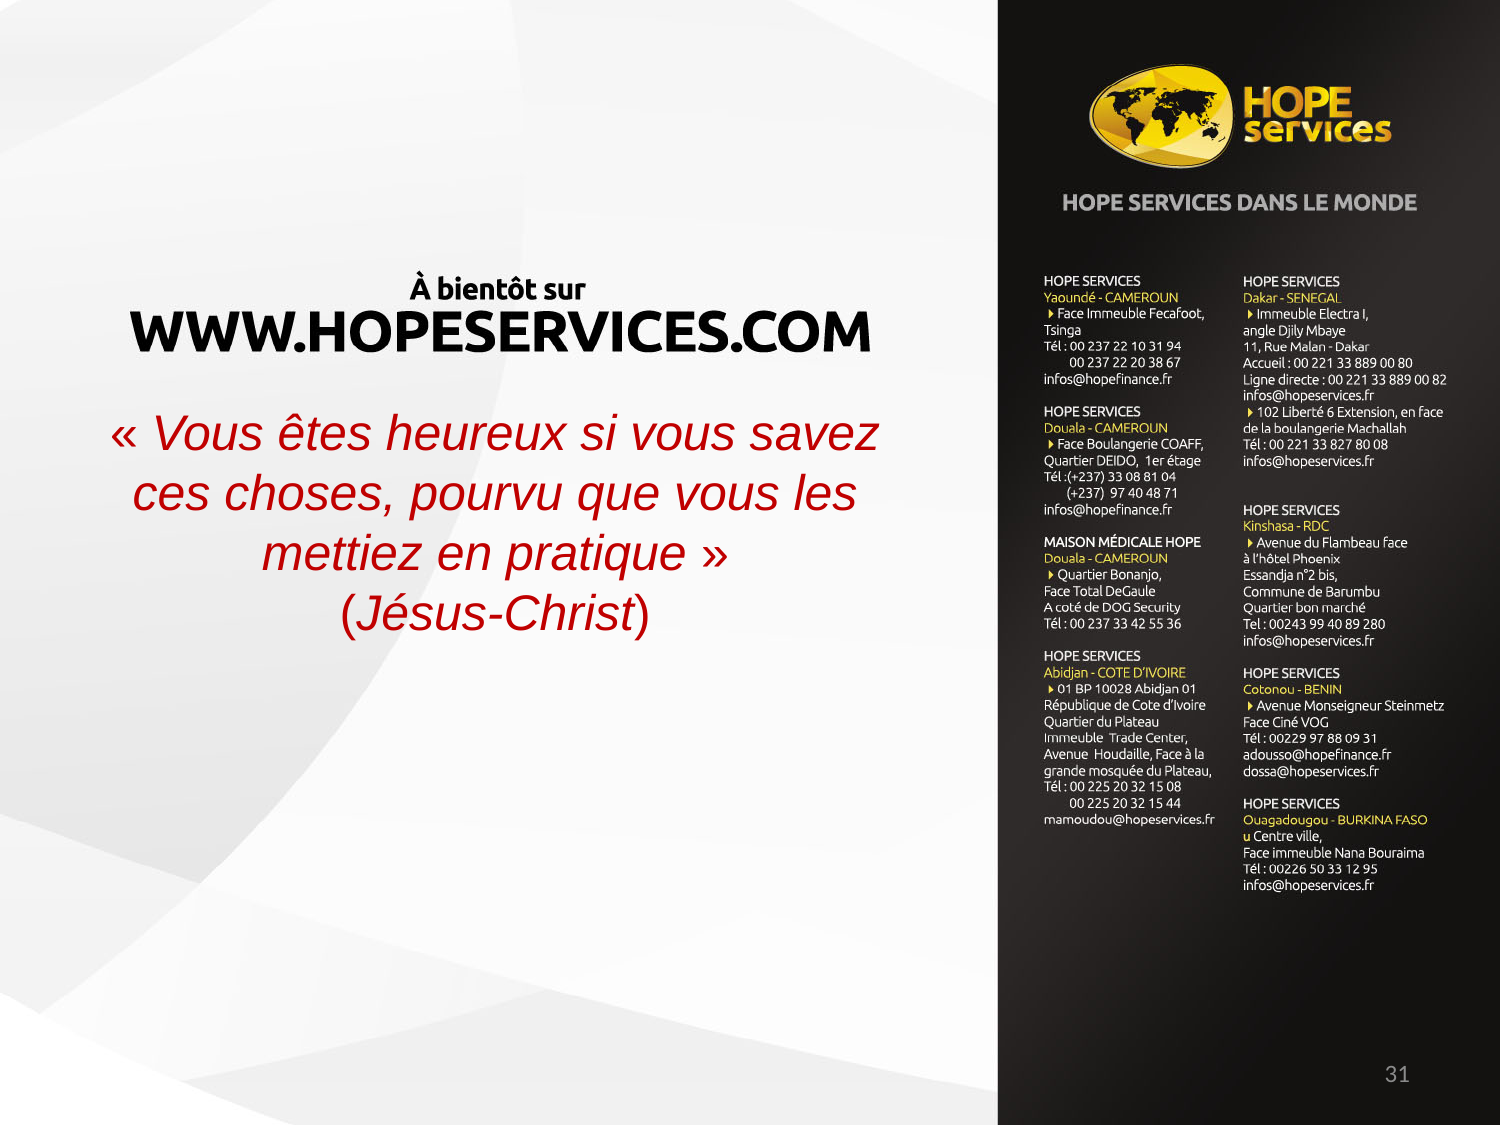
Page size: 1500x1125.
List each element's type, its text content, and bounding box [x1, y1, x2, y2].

text_box « Vous êtes heureux si vous savez ces choses, pourvu que vous les mettiez en pratique » (Jésus-Christ) [56, 392, 935, 693]
slide_number 31 [1074, 1042, 1425, 1103]
picture [0, 0, 1500, 1125]
